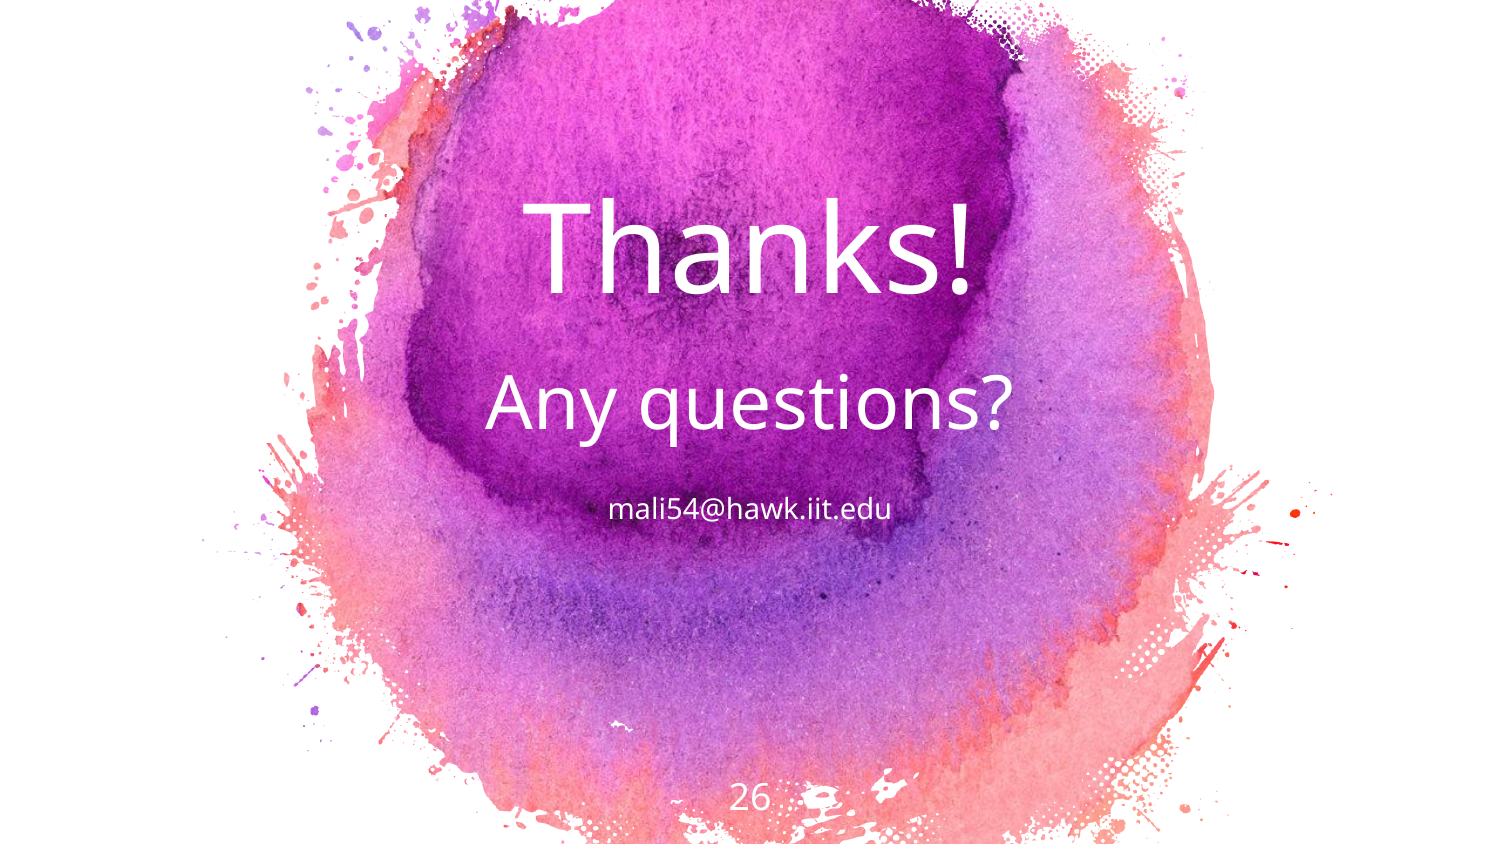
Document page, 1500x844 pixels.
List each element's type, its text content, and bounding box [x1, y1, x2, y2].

title Thanks! [351, 143, 1149, 334]
subtitle Any questions? [351, 339, 1149, 469]
picture [0, 0, 1500, 844]
list mali54@hawk.iit.edu [351, 475, 1149, 701]
slide_number ‹#› [705, 766, 795, 832]
